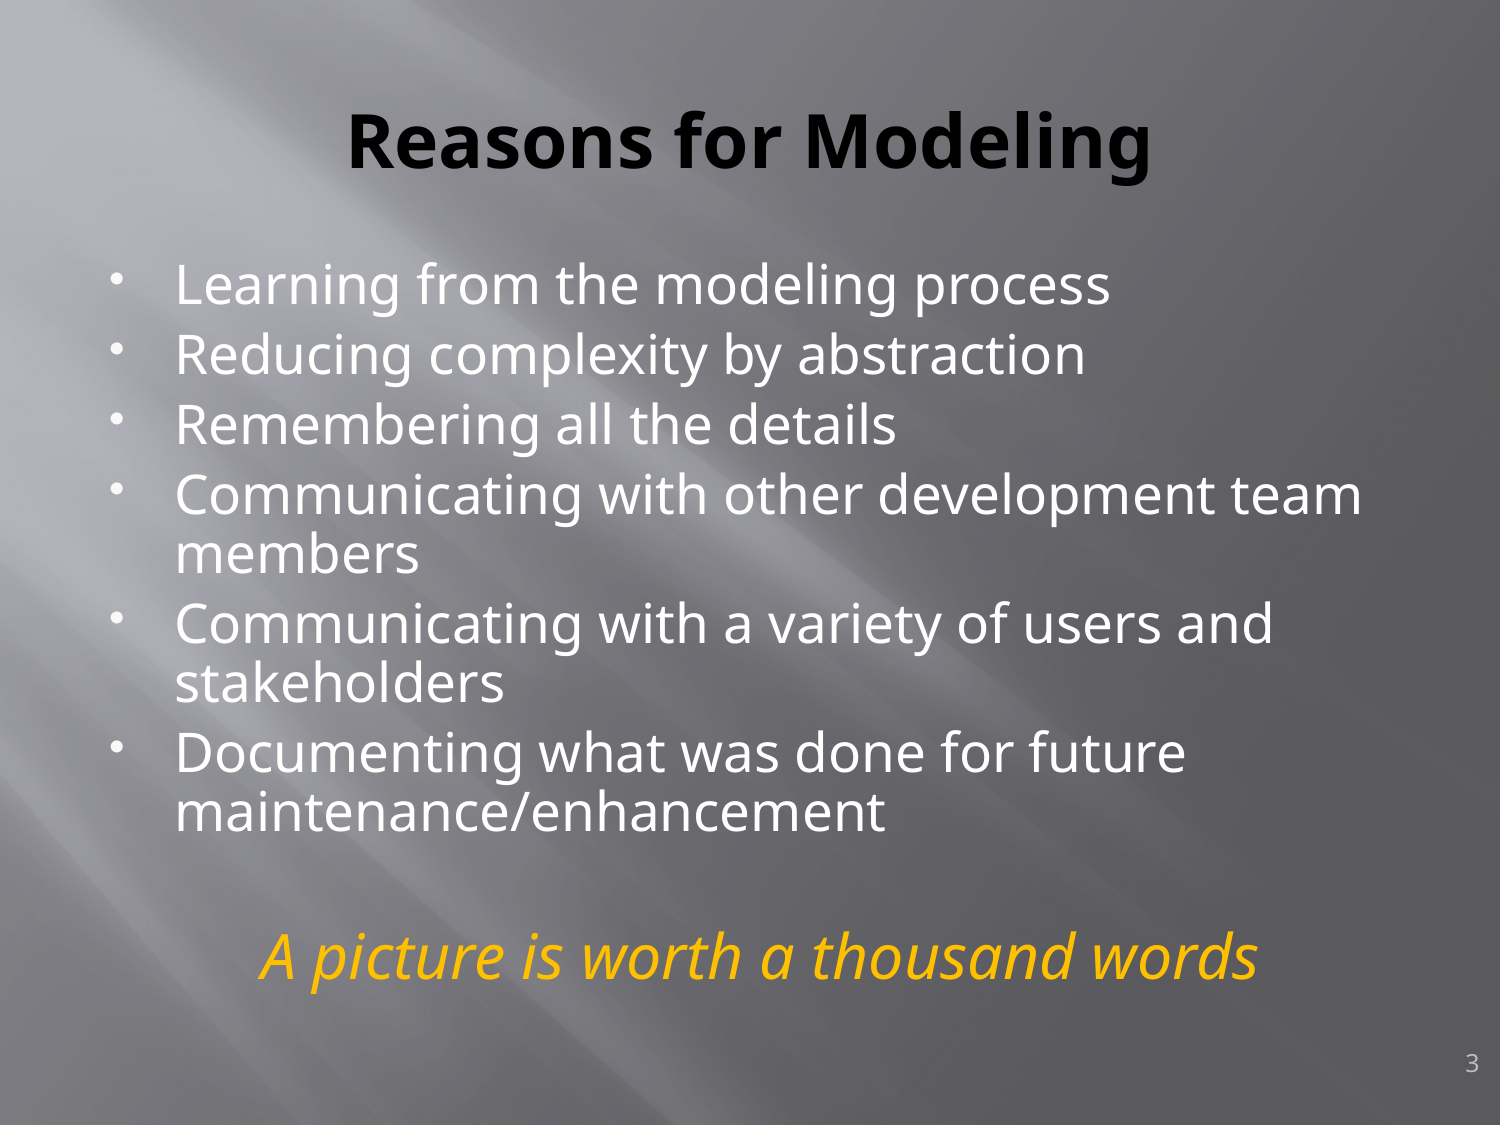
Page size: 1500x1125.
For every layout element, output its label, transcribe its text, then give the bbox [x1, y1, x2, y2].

slide_number 3 [1379, 1014, 1480, 1089]
list Learning from the modeling process Reducing complexity by abstraction Remembering all the details Communicating with other development team members Communicating with a variety of users and stakeholders Documenting what was done for future maintenance/enhancement A picture is worth a thousand words [75, 249, 1425, 1006]
title Reasons for Modeling [75, 45, 1425, 233]
